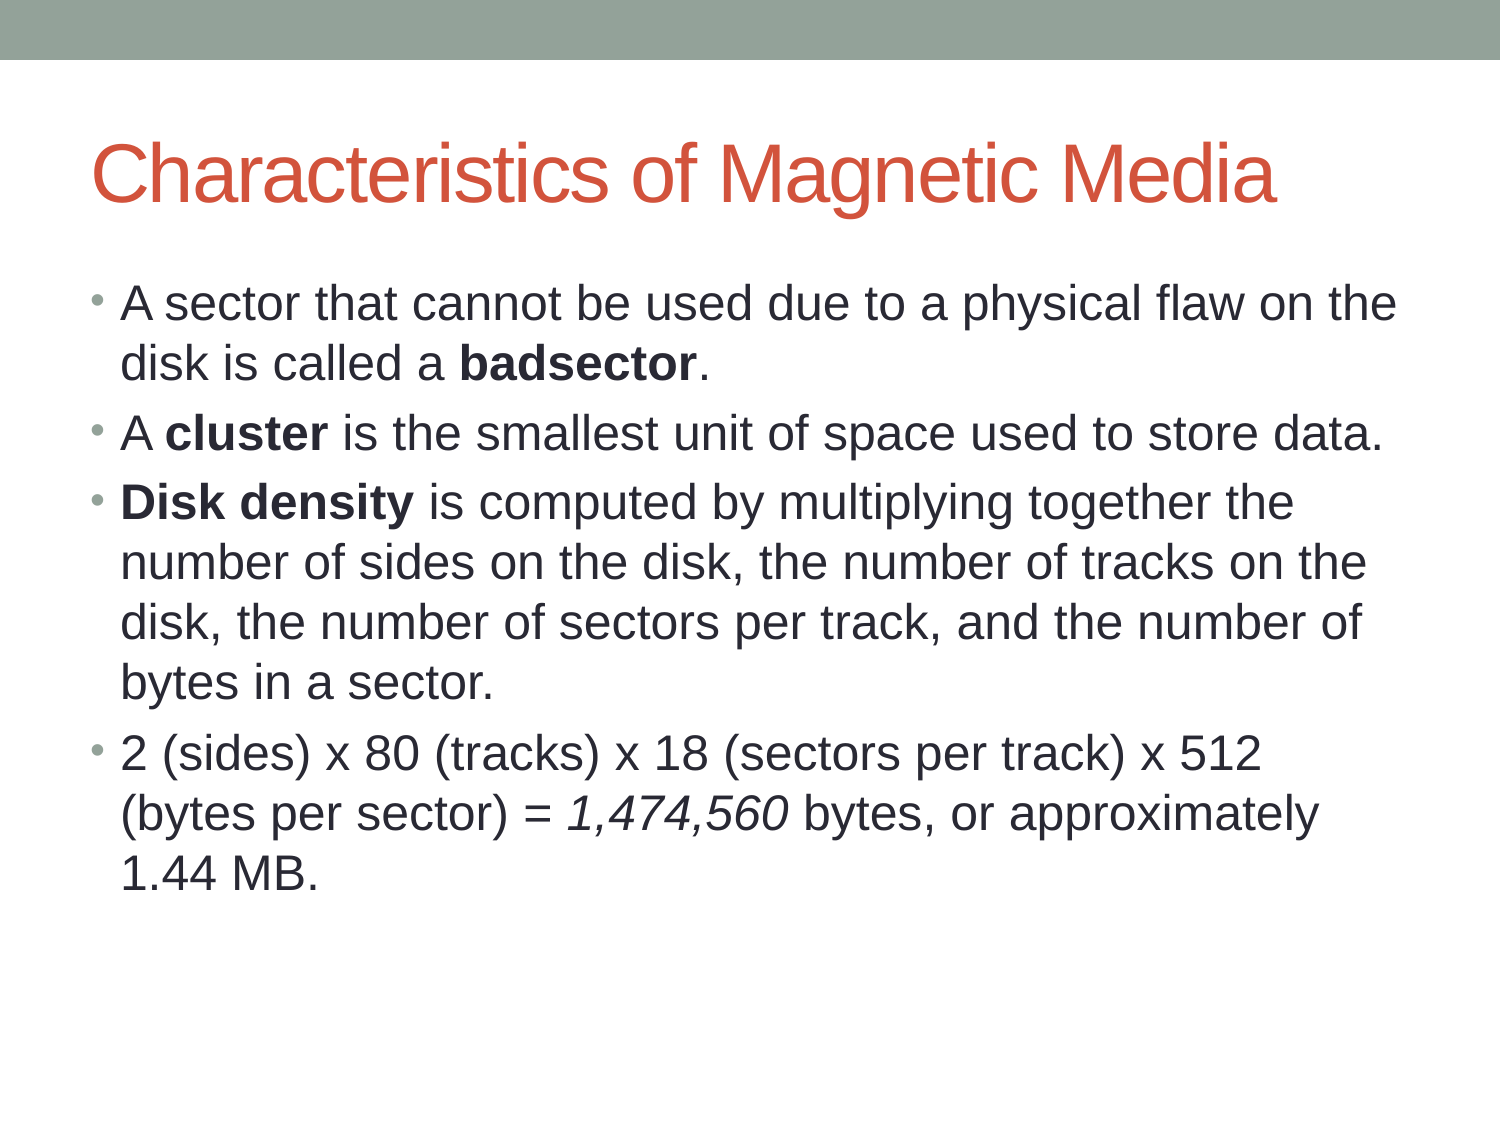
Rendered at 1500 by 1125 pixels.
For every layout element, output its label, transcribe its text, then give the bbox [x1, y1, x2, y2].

title Characteristics of Magnetic Media [75, 87, 1425, 250]
list A sector that cannot be used due to a physical flaw on the disk is called a badsector. A cluster is the smallest unit of space used to store data. Disk density is computed by multiplying together the number of sides on the disk, the number of tracks on the disk, the number of sectors per track, and the number of bytes in a sector. 2 (sides) x 80 (tracks) x 18 (sectors per track) x 512 (bytes per sector) = 1,474,560 bytes, or approximately 1.44 MB. [75, 262, 1425, 1063]
